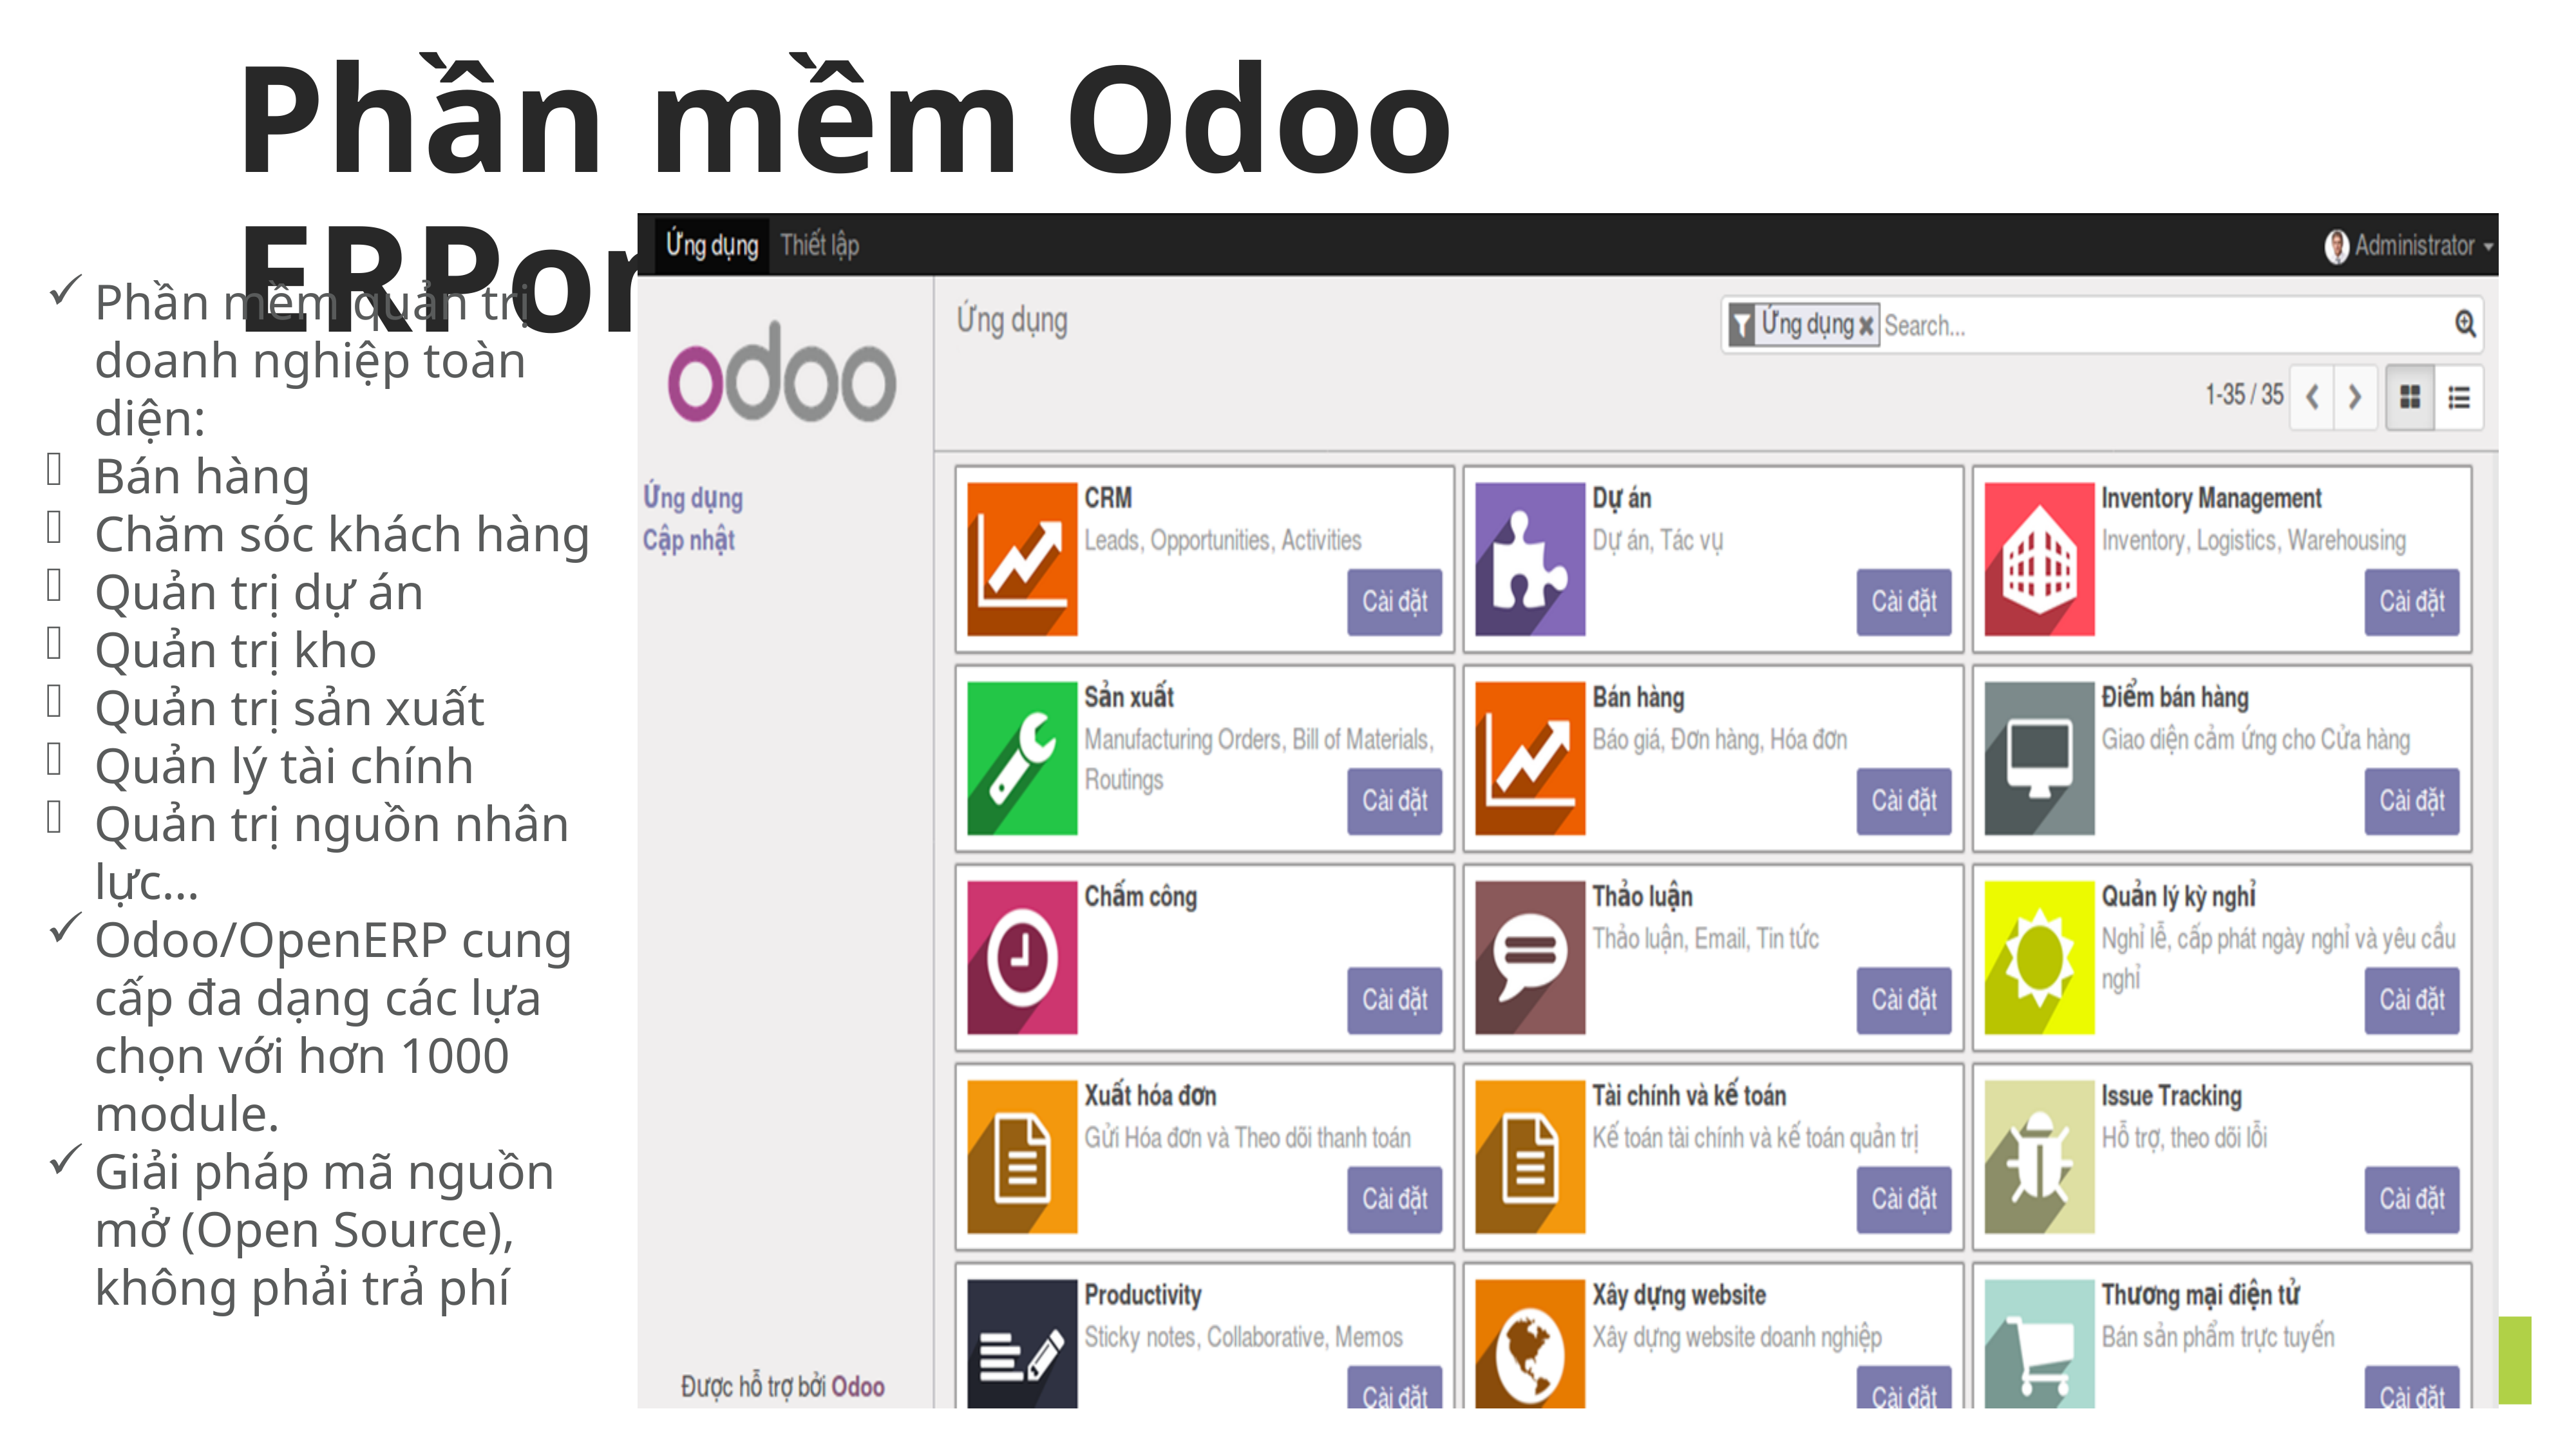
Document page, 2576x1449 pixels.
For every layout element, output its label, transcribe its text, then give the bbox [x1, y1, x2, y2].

title Phần mềm Odoo ERPonline [229, 41, 1971, 271]
text_box Phần mềm quản trị doanh nghiệp toàn diện: Bán hàng Chăm sóc khách hàng Quản trị dự án Quản trị kho Quản trị sản xuất Quản lý tài chính Quản trị nguồn nhân lực… Odoo/OpenERP cung cấp đa dạng các lựa chọn với hơn 1000 module. Giải pháp mã nguồn mở (Open Source), không phải trả phí [42, 267, 618, 1319]
picture [638, 213, 2499, 1408]
